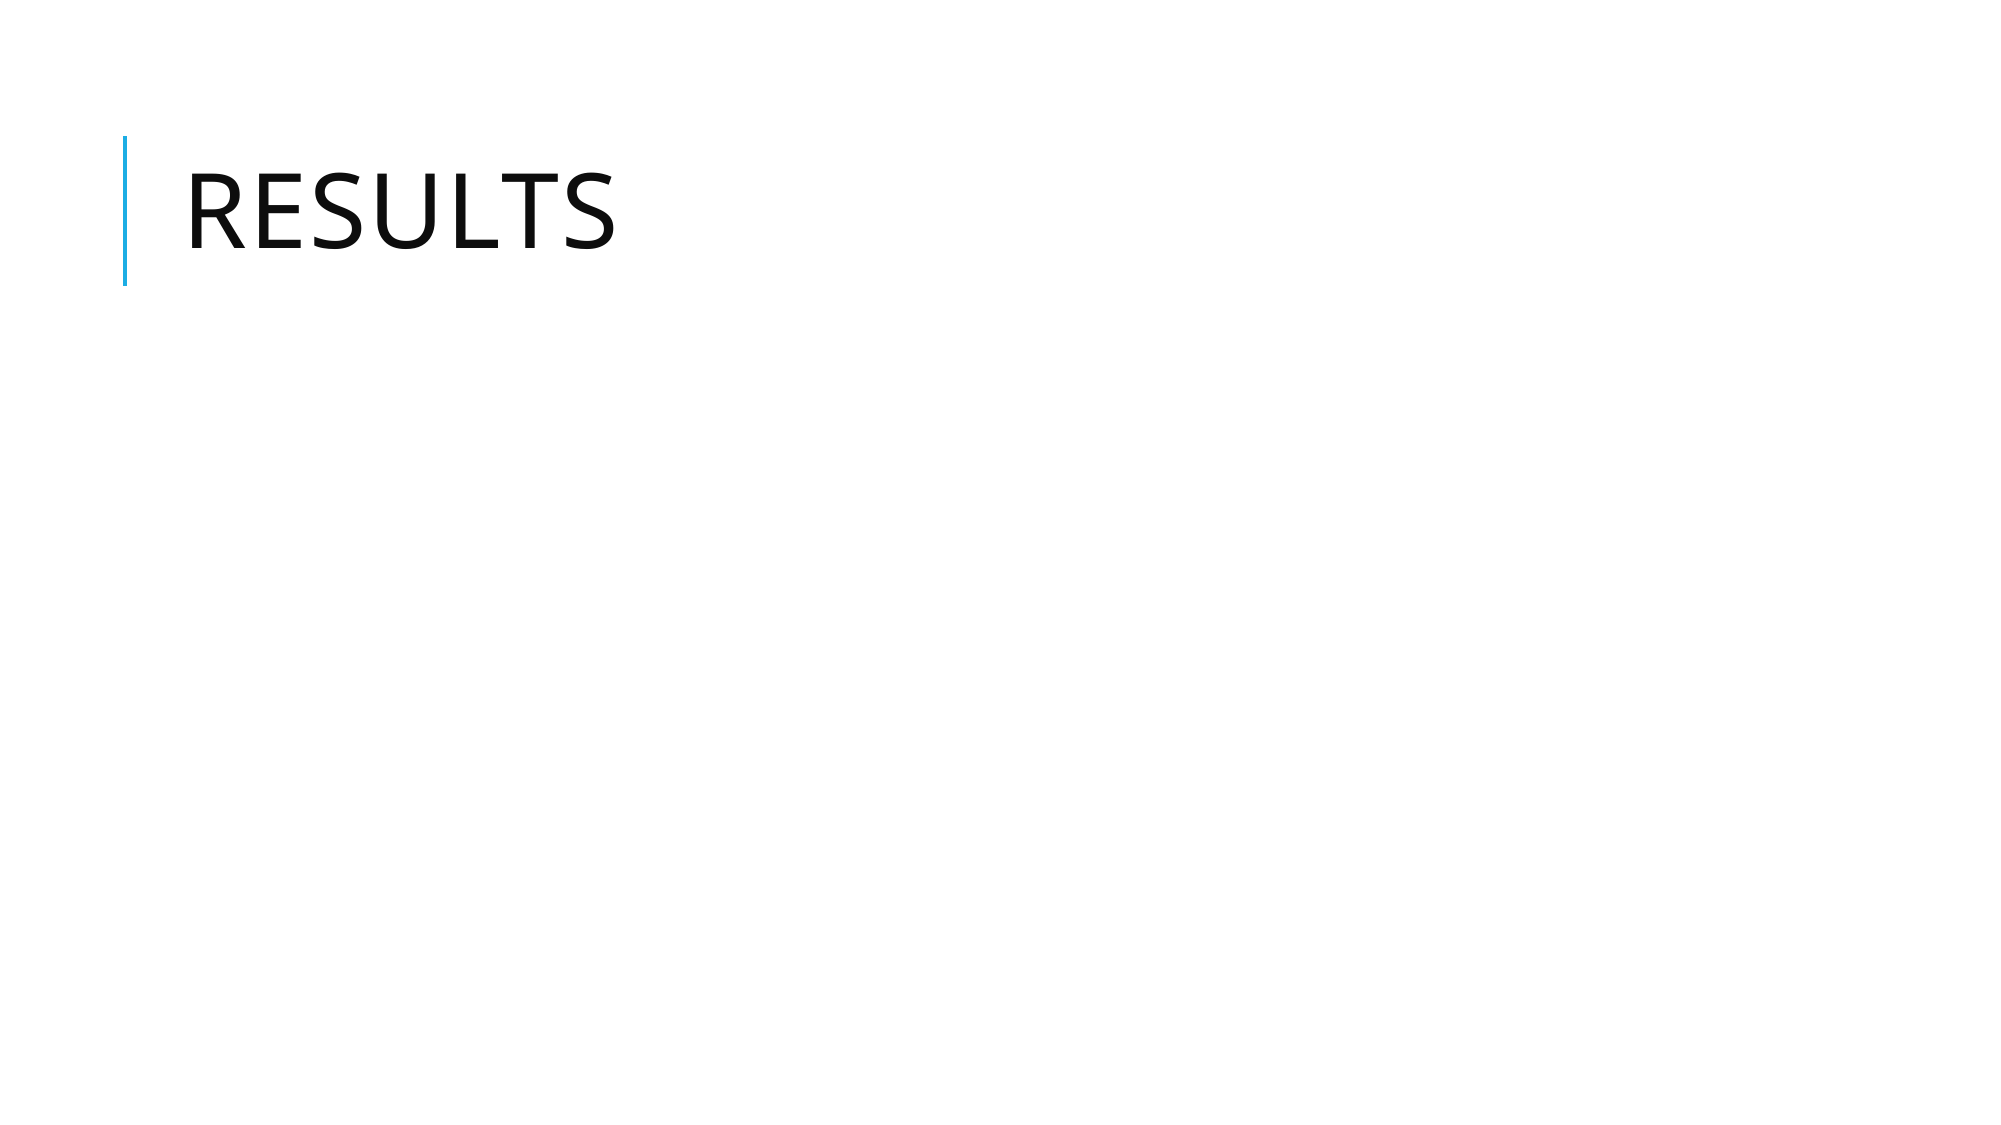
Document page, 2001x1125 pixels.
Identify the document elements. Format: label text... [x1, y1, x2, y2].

title Results [168, 96, 1763, 342]
